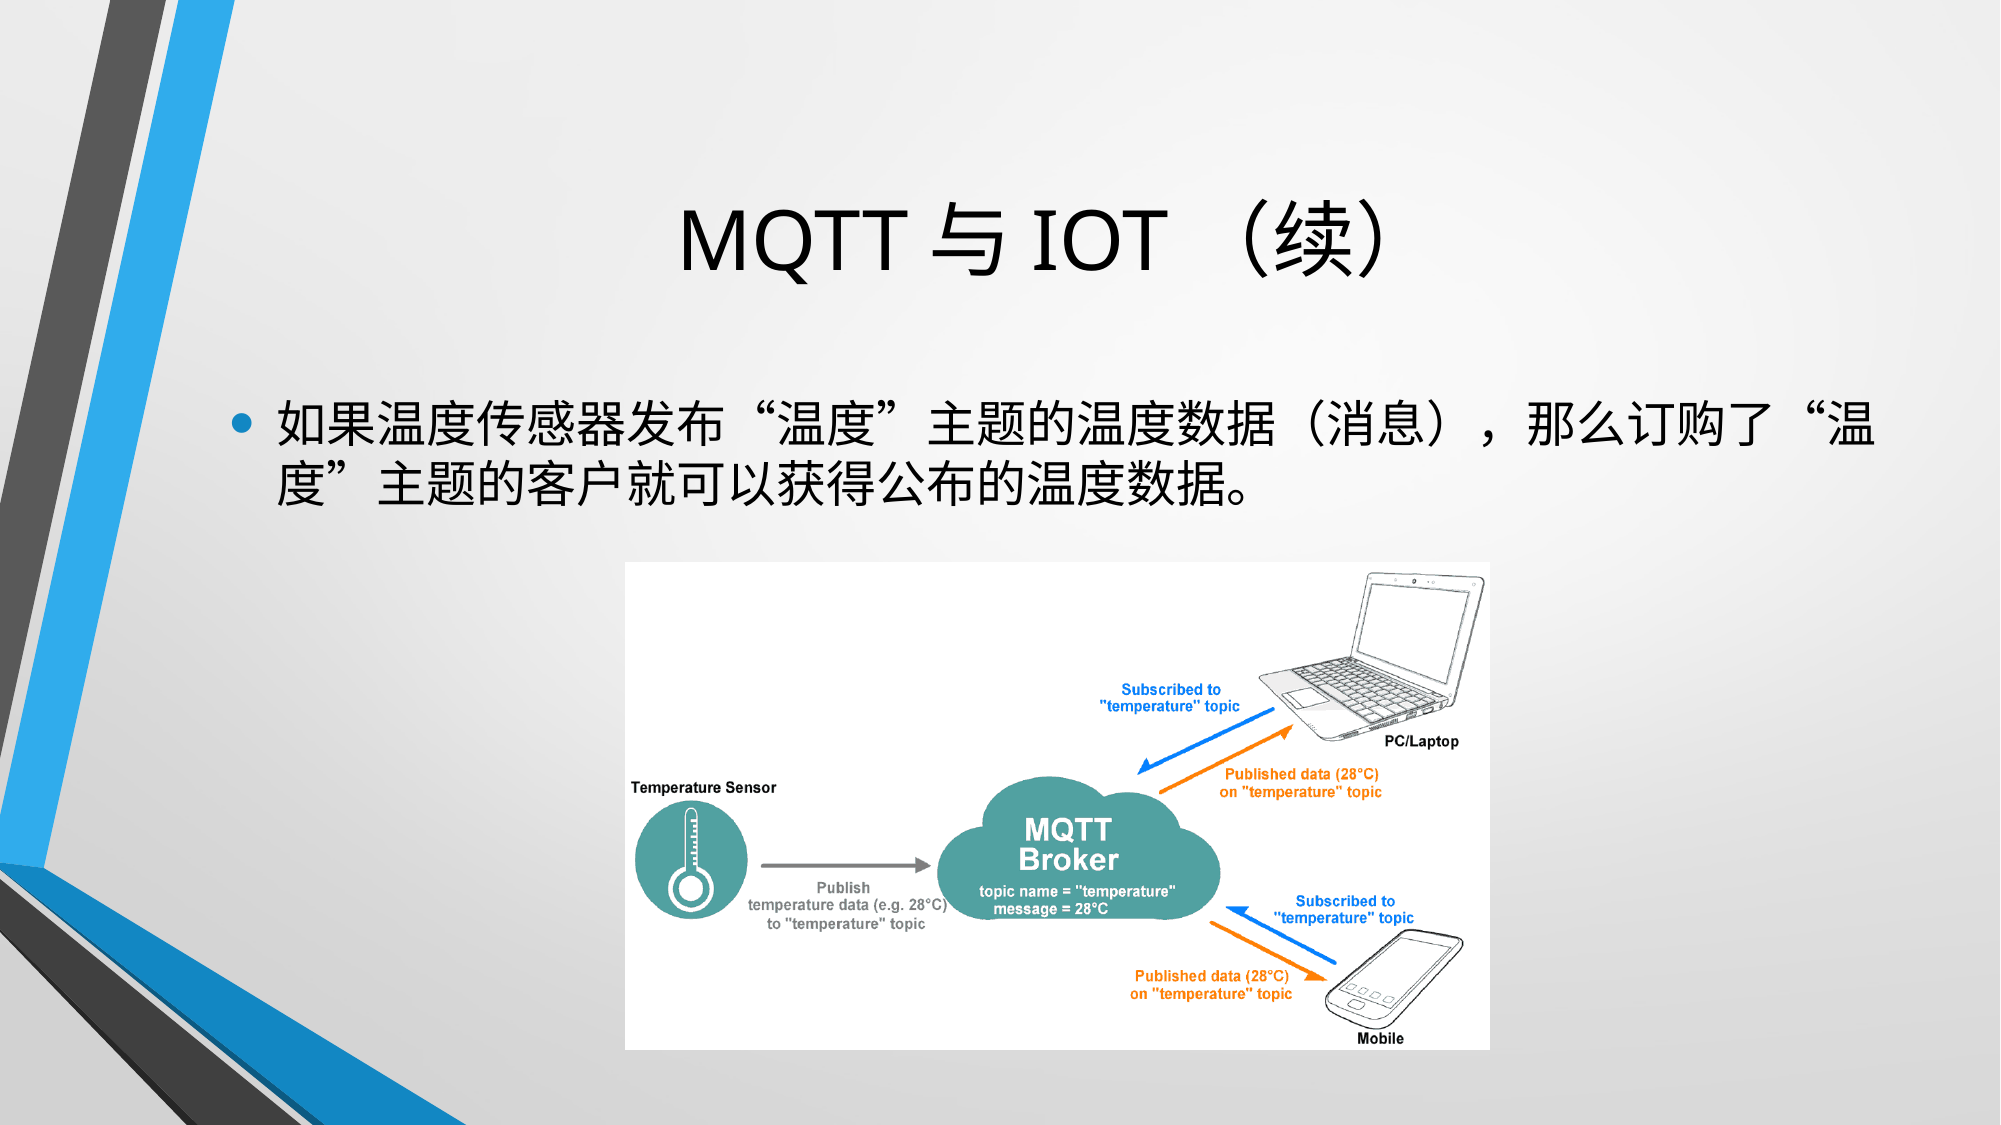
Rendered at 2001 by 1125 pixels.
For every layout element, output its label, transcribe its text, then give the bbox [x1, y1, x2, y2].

picture [625, 562, 1490, 1051]
list 如果温度传感器发布“温度”主题的温度数据（消息），那么订购了“温度”主题的客户就可以获得公布的温度数据。 [214, 343, 1900, 563]
title MQTT与IOT（续） [214, 75, 1900, 343]
